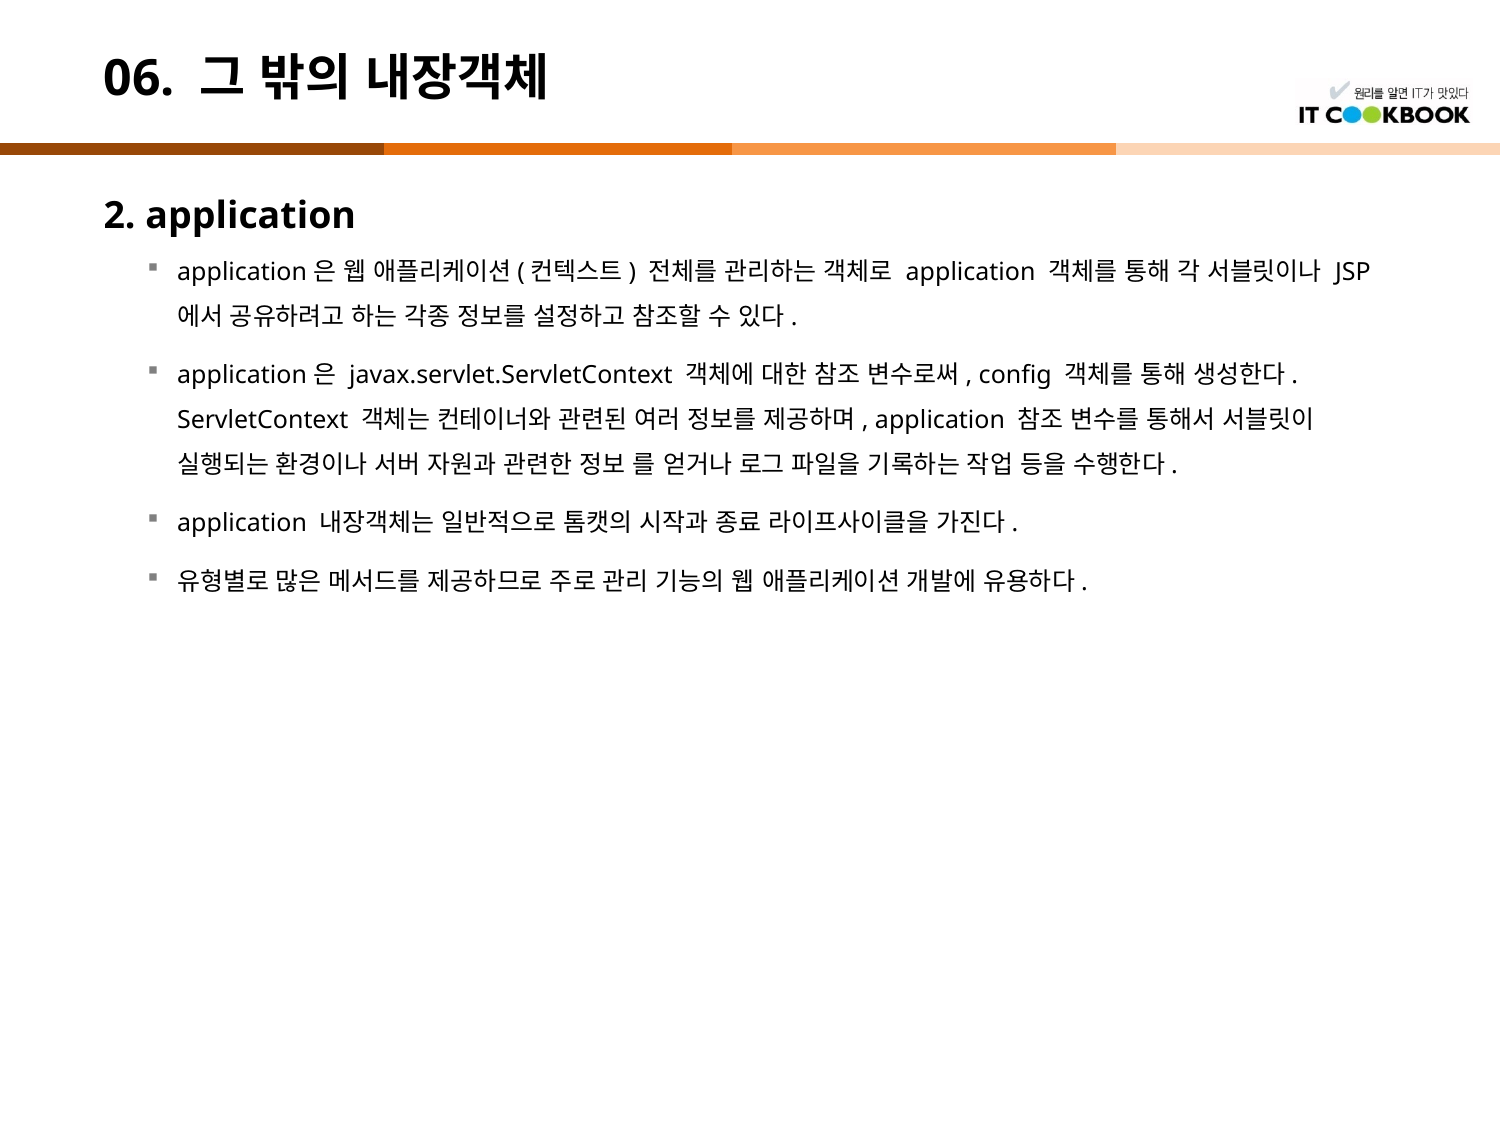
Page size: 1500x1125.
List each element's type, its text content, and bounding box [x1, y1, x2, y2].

title 06. 그 밖의 내장객체 [88, 30, 1330, 121]
picture [1295, 78, 1473, 125]
list 2. application application은 웹 애플리케이션(컨텍스트) 전체를 관리하는 객체로 application 객체를 통해 각 서블릿이나 JSP에서 공유하려고 하는 각종 정보를 설정하고 참조할 수 있다. application은 javax.servlet.ServletContext 객체에 대한 참조 변수로써, config 객체를 통해 생성한다. ServletContext 객체는 컨테이너와 관련된 여러 정보를 제공하며, application 참조 변수를 통해서 서블릿이 실행되는 환경이나 서버 자원과 관련한 정보 를 얻거나 로그 파일을 기록하는 작업 등을 수행한다. application 내장객체는 일반적으로 톰캣의 시작과 종료 라이프사이클을 가진다. 유형별로 많은 메서드를 제공하므로 주로 관리 기능의 웹 애플리케이션 개발에 유용하다. [88, 160, 1412, 1048]
